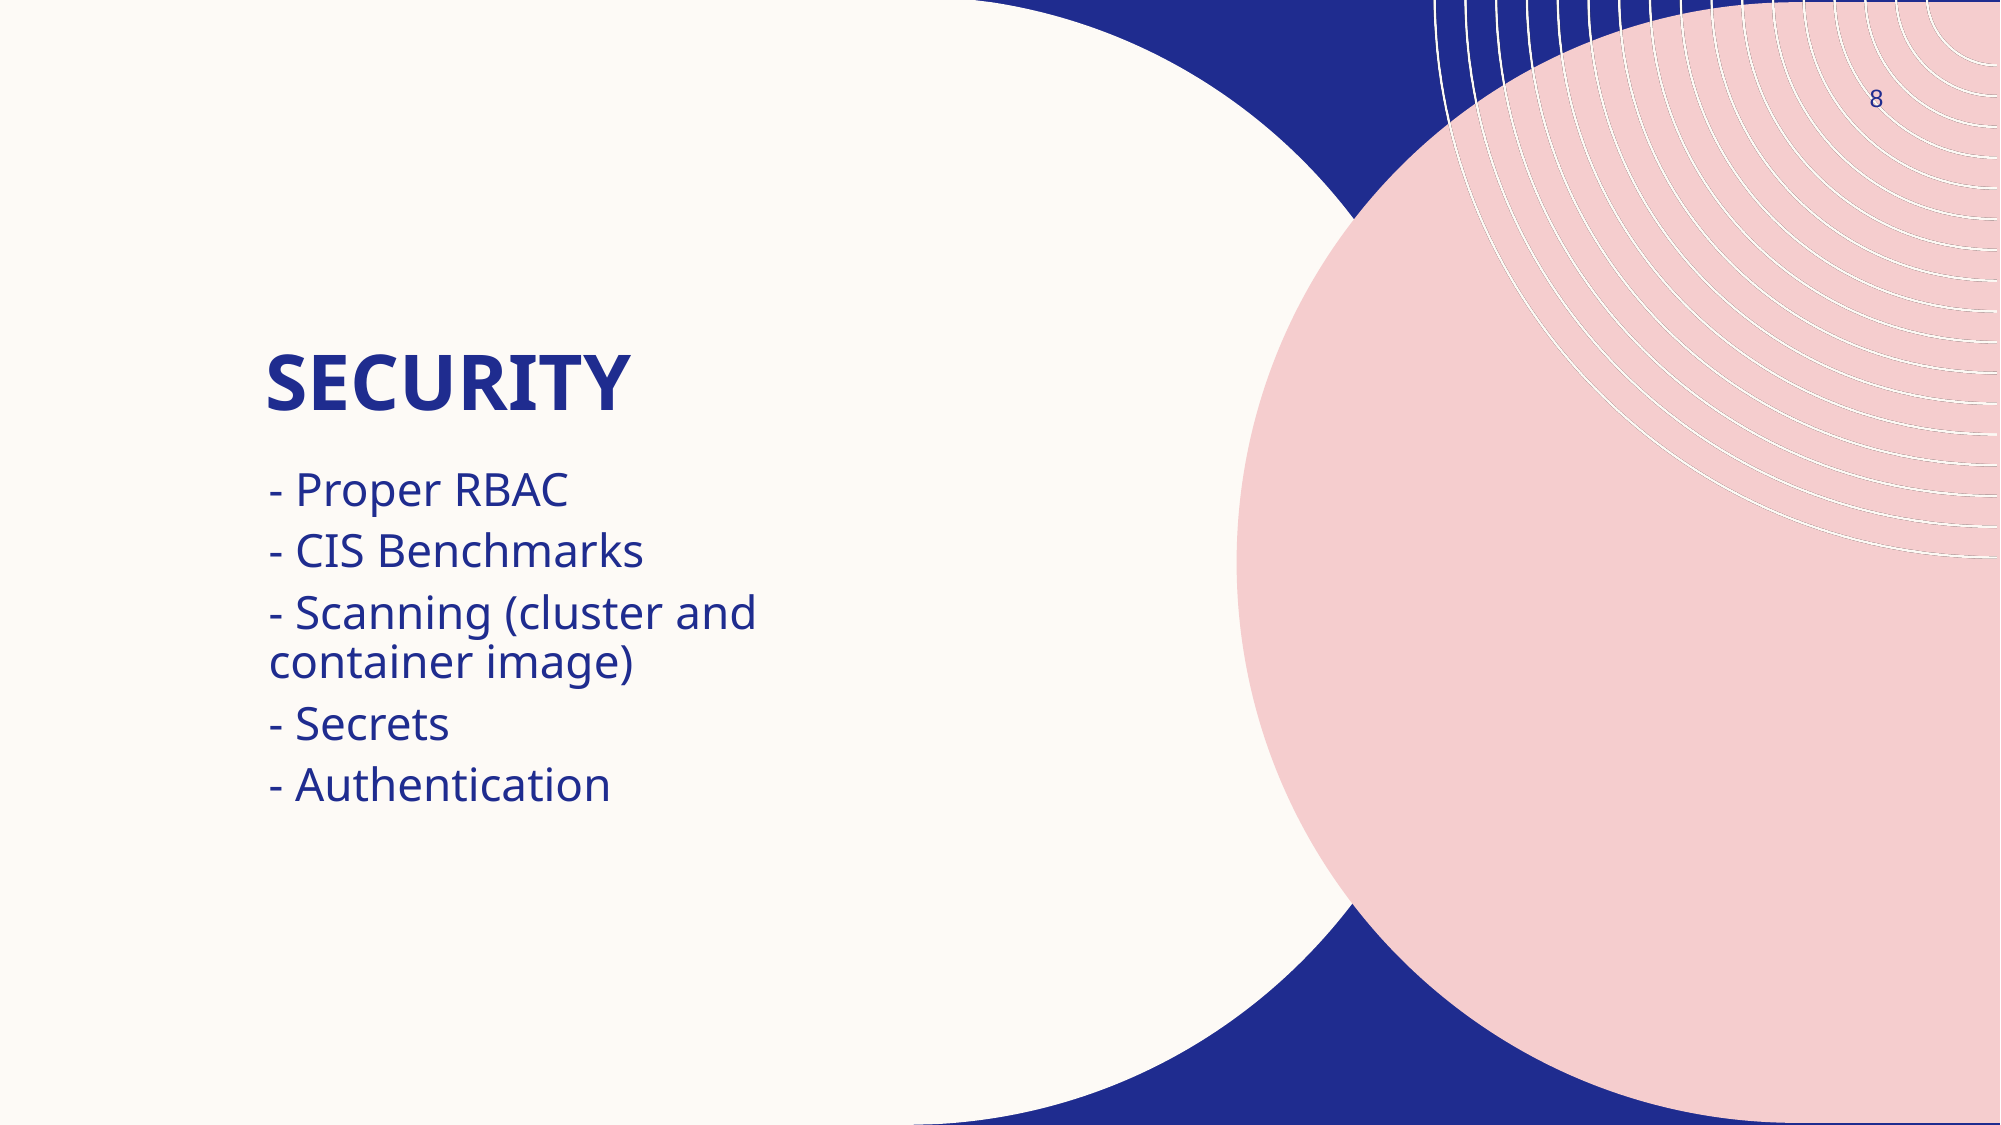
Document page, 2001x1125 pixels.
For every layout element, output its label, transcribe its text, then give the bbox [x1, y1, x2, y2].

title Security [250, 323, 935, 434]
slide_number 8 [1795, 75, 1958, 120]
subtitle - Proper RBAC - CIS Benchmarks - Scanning (cluster and container image) - Secrets - Authentication [253, 467, 938, 824]
picture [1433, 0, 1997, 559]
